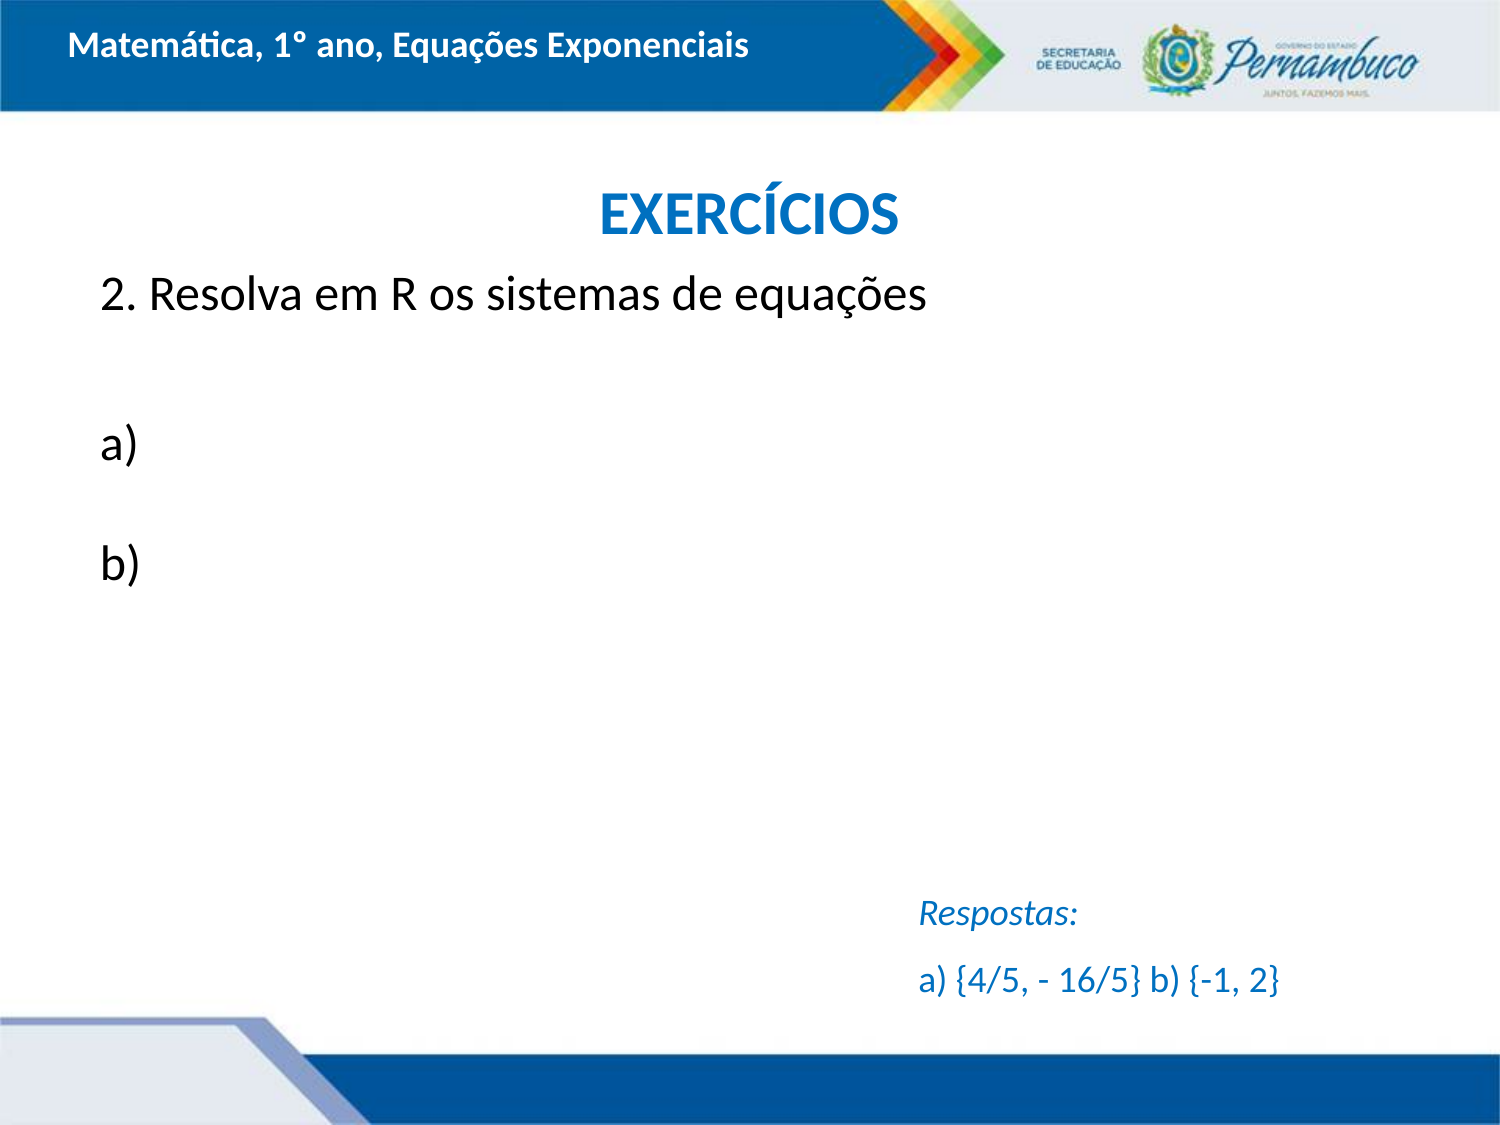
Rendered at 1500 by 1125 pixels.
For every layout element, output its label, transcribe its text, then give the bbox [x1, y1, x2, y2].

text_box Matemática, 1º ano, Equações Exponenciais [52, 12, 869, 119]
text_box Respostas: a) {4/5, - 16/5} b) {-1, 2} [903, 857, 1441, 1008]
text_box EXERCÍCIOS [76, 89, 1424, 255]
picture [0, 0, 1500, 1125]
